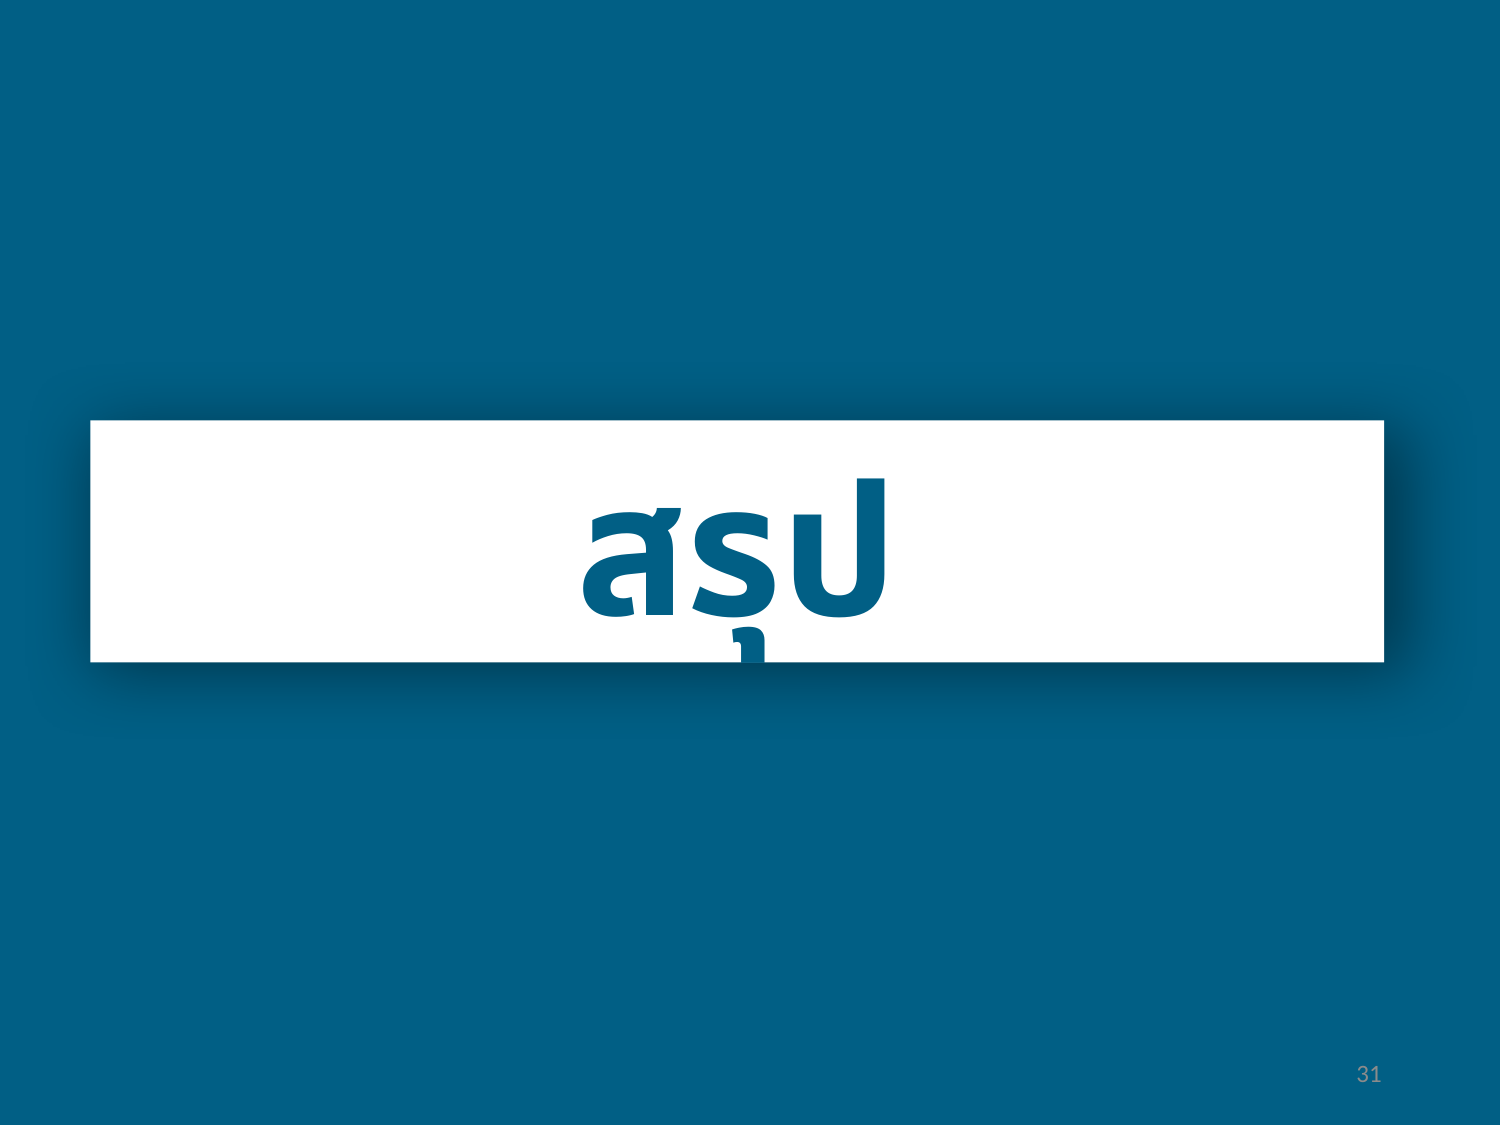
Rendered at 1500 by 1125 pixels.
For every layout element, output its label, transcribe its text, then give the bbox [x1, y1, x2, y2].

title สรุป [90, 420, 1385, 663]
slide_number 31 [1059, 1042, 1397, 1103]
